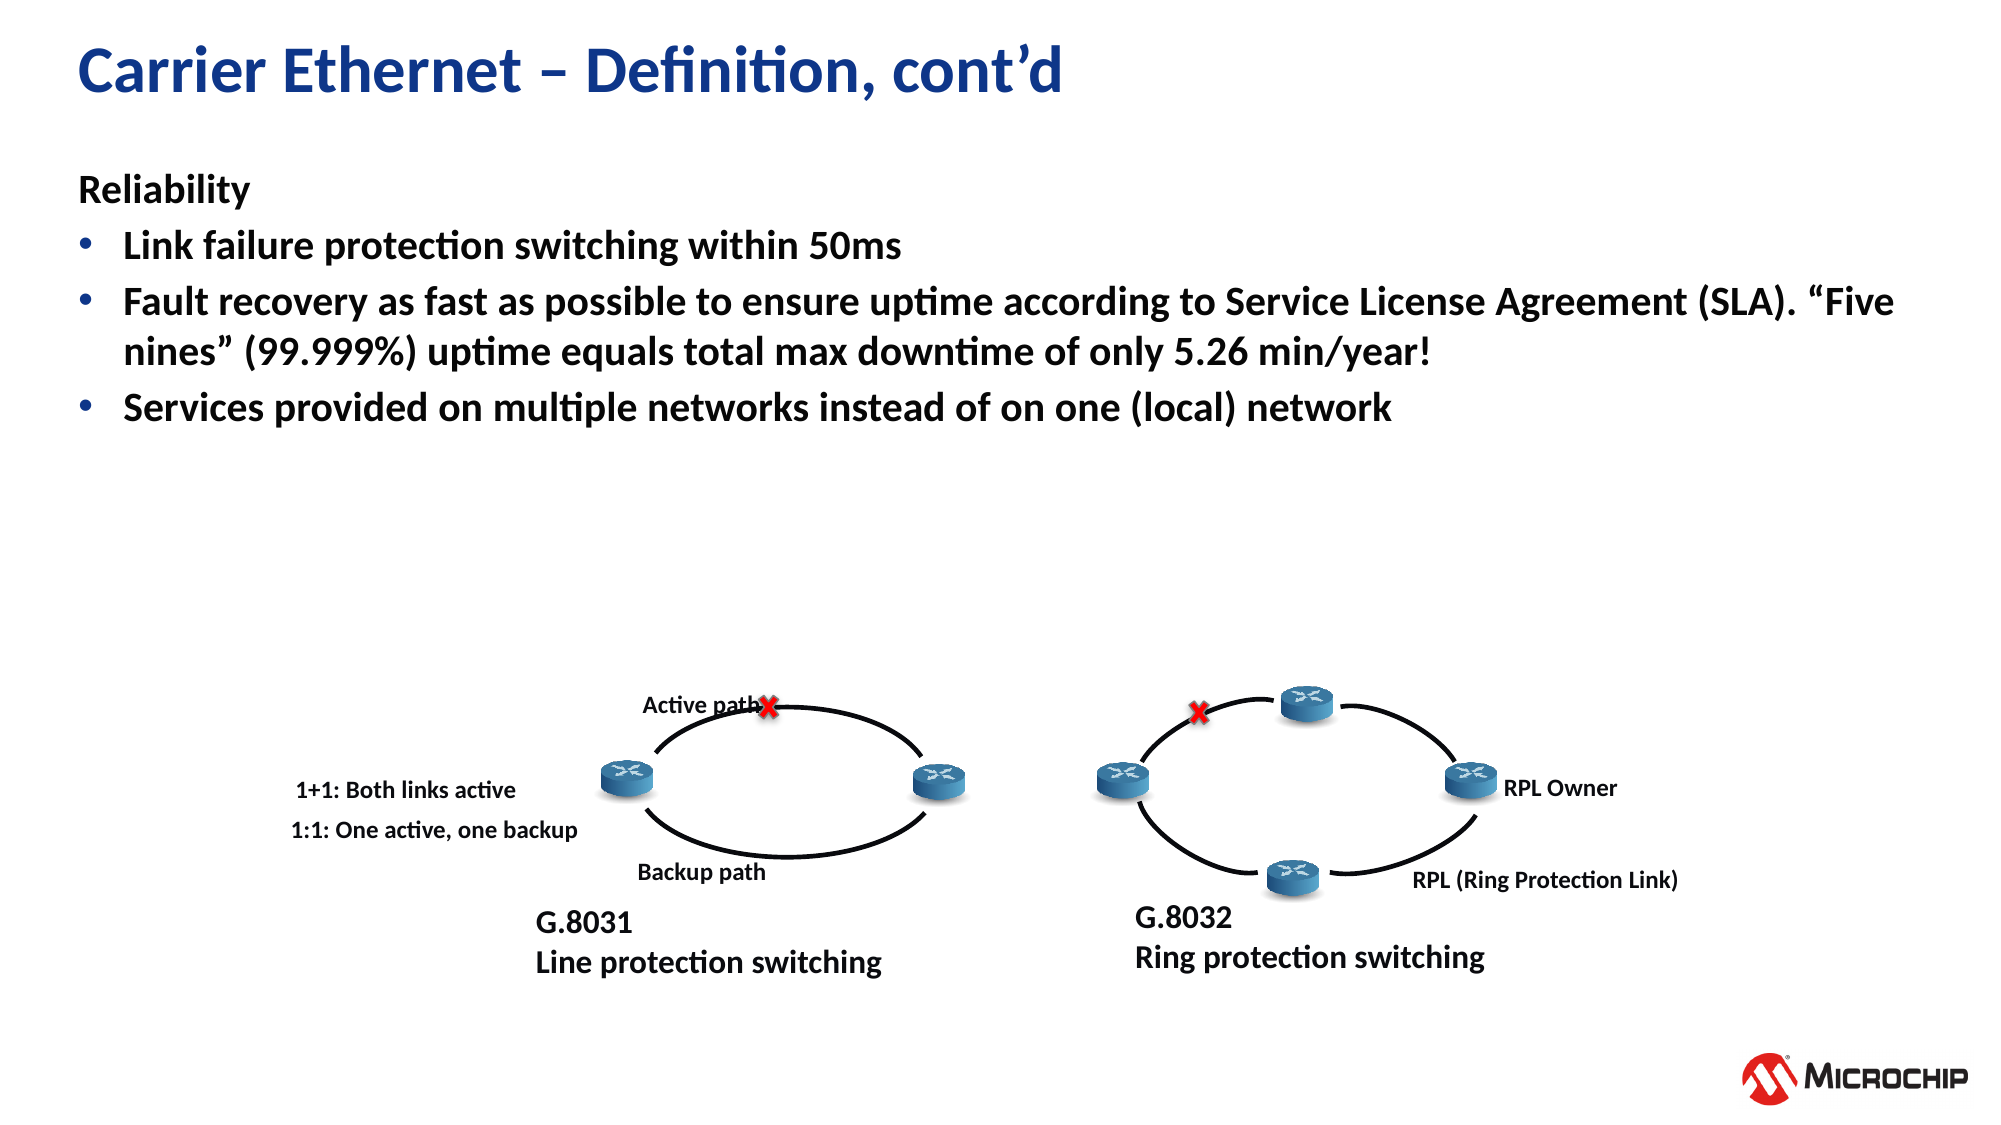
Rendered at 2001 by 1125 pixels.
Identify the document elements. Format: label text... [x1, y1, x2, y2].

text_box G.8032 Ring protection switching [1120, 887, 1501, 983]
picture [900, 744, 975, 820]
picture [1431, 743, 1507, 819]
text_box Backup path [622, 848, 782, 893]
text_box [1347, 705, 1439, 756]
text_box [1154, 809, 1249, 874]
text_box 1+1: Both links active [280, 766, 532, 805]
text_box RPL (Ring Protection Link) [1398, 855, 1695, 901]
text_box [1188, 700, 1210, 726]
text_box G.8031 Line protection switching [521, 893, 898, 988]
picture [588, 741, 663, 817]
list Reliability Link failure protection switching within 50ms Fault recovery as fast as possible to ensure uptime according to Service License Agreement (SLA). “Five nines” (99.999%) uptime equals total max downtime of only 5.26 min/year! Services provided on multiple networks instead of on one (local) network [58, 151, 1929, 1035]
text_box RPL Owner [1511, 764, 1634, 809]
text_box [1333, 823, 1467, 875]
text_box Active path [627, 680, 776, 726]
title Carrier Ethernet – Definition, cont’d [58, 15, 1929, 144]
picture [1736, 1049, 1974, 1109]
text_box [1156, 698, 1263, 757]
text_box [665, 706, 911, 782]
picture [1254, 841, 1329, 916]
picture [1083, 743, 1159, 819]
text_box [662, 782, 907, 859]
picture [1268, 667, 1343, 743]
text_box 1:1: One active, one backup [275, 805, 594, 851]
